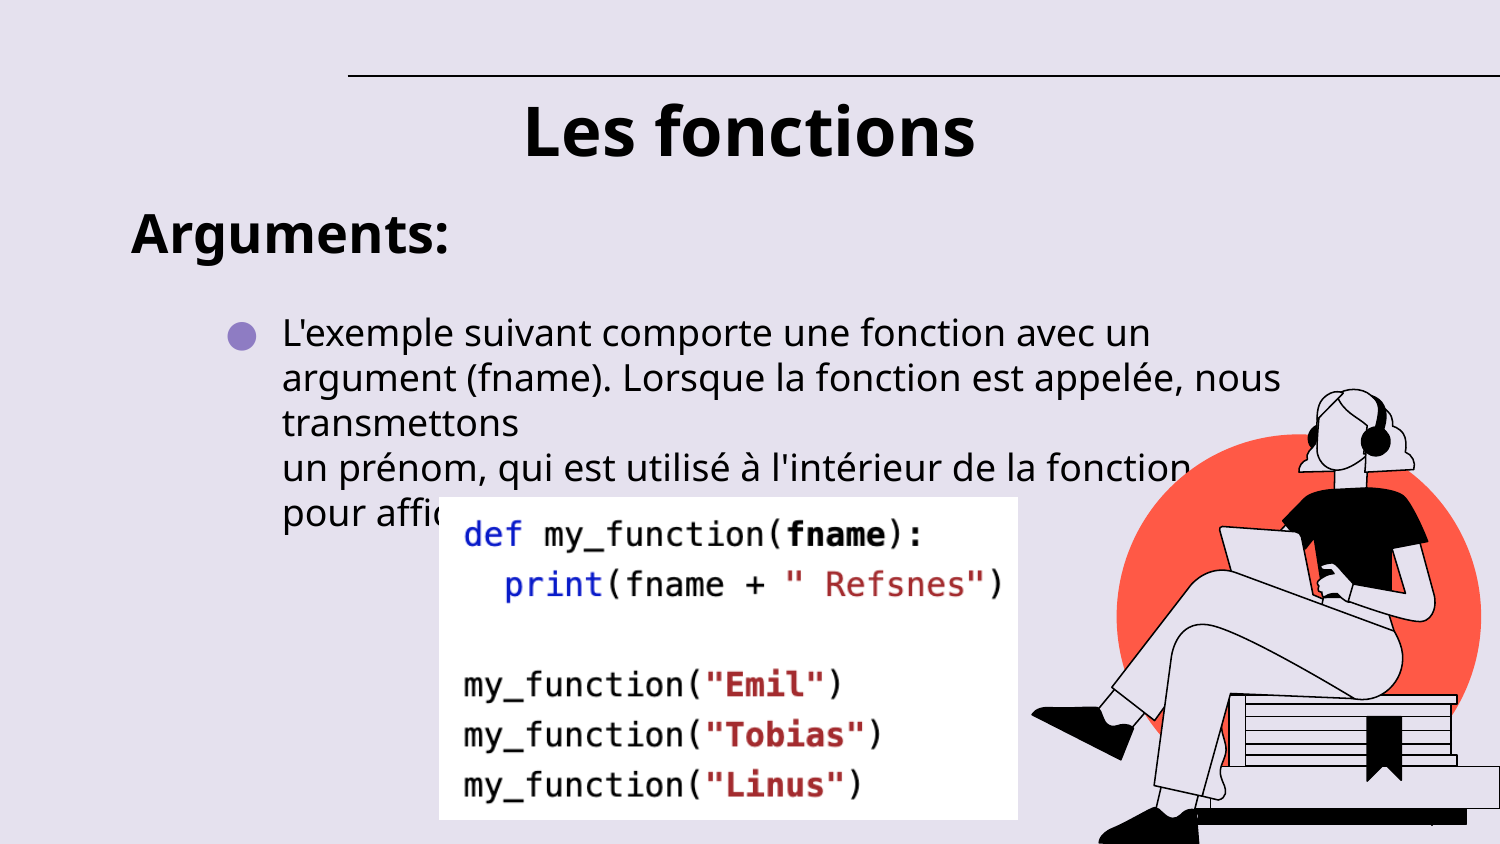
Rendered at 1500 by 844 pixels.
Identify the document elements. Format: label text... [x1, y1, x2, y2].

text_box Arguments: L'exemple suivant comporte une fonction avec un argument (fname). Lorsque la fonction est appelée, nous transmettons un prénom, qui est utilisé à l'intérieur de la fonction pour afficher le nom complet : [116, 184, 1341, 844]
title Les fonctions [116, 72, 1383, 185]
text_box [1031, 389, 1500, 844]
picture [439, 497, 1019, 821]
